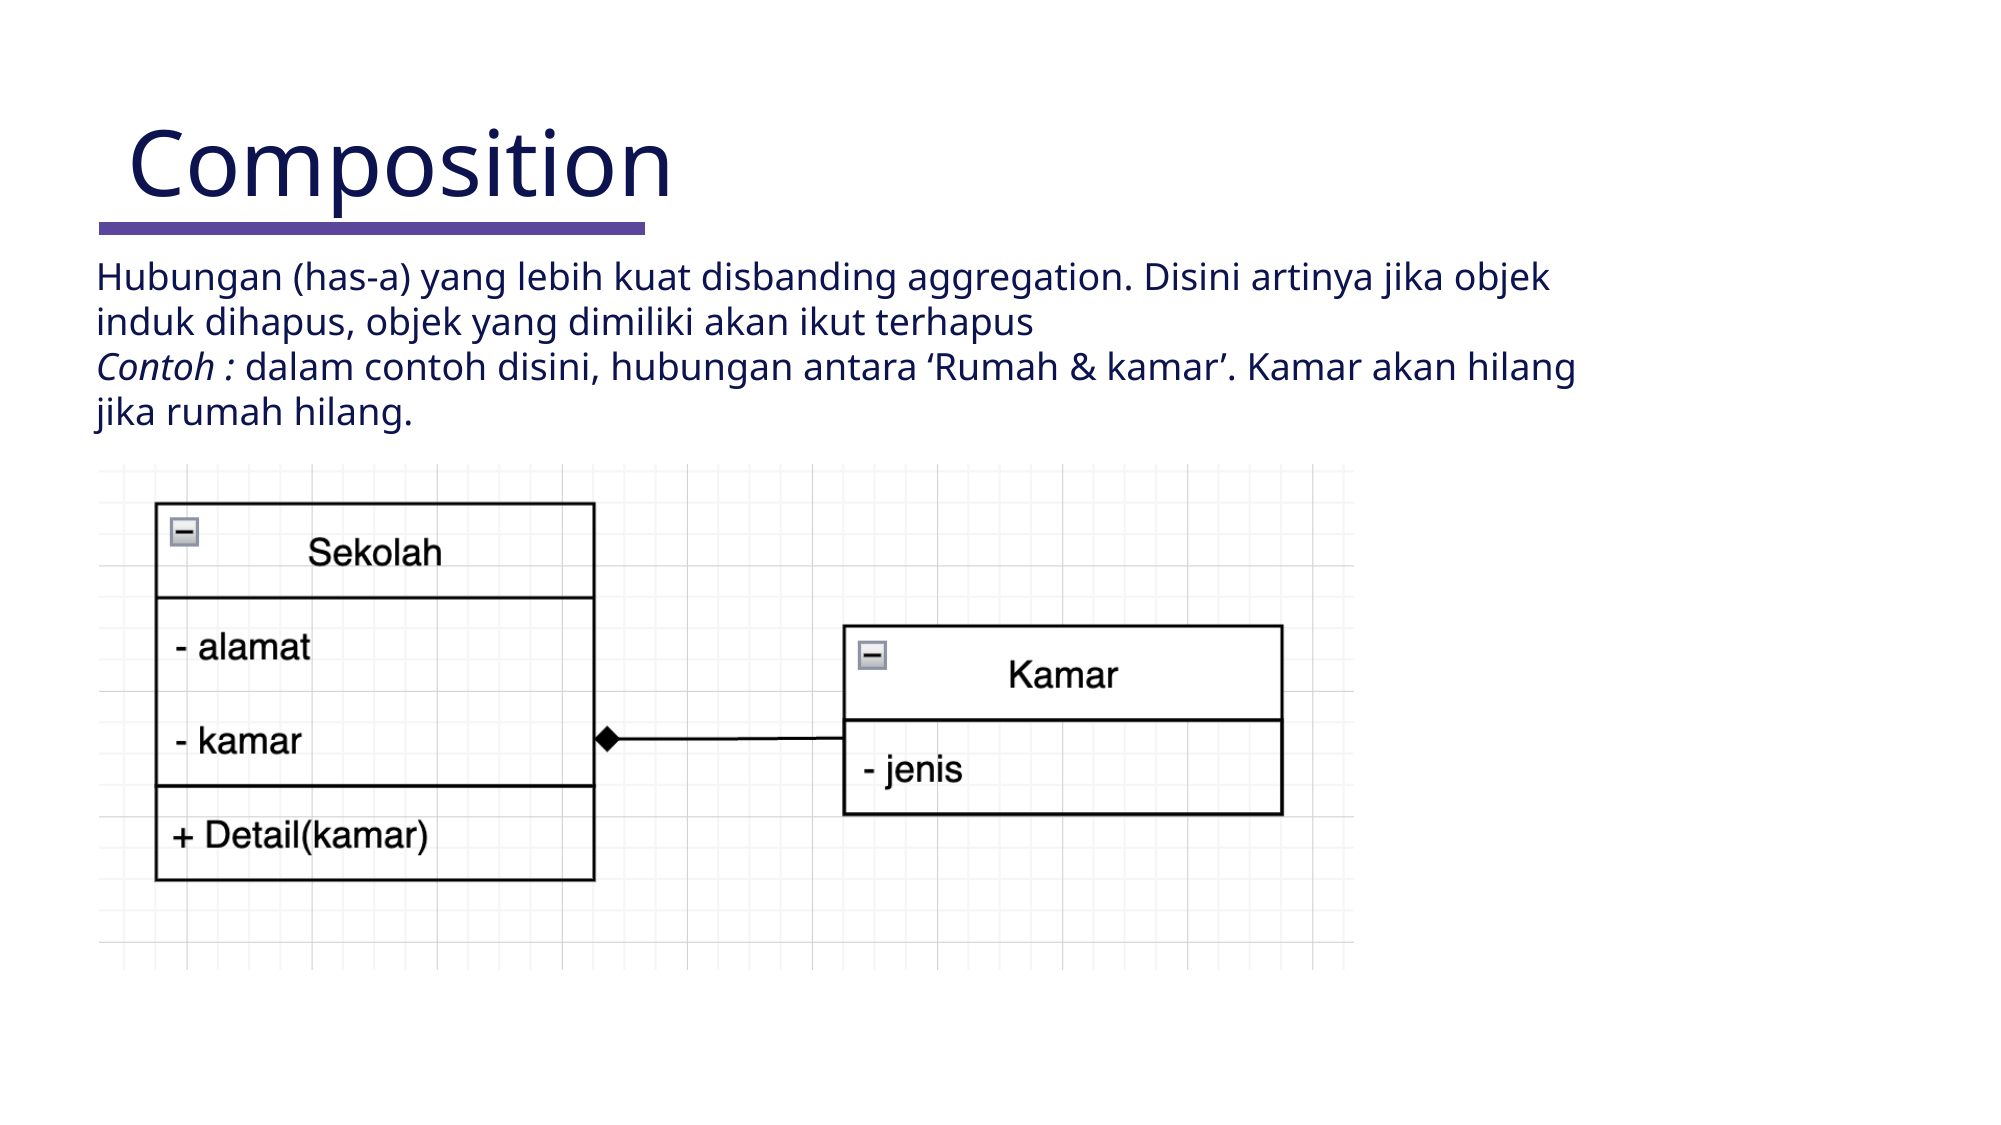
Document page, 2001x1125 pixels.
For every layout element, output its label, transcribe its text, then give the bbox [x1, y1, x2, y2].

text_box Hubungan (has-a) yang lebih kuat disbanding aggregation. Disini artinya jika objek induk dihapus, objek yang dimiliki akan ikut terhapus Contoh : dalam contoh disini, hubungan antara ‘Rumah & kamar’. Kamar akan hilang jika rumah hilang. [81, 245, 1632, 441]
picture [99, 464, 1354, 970]
text_box Composition [112, 97, 691, 223]
